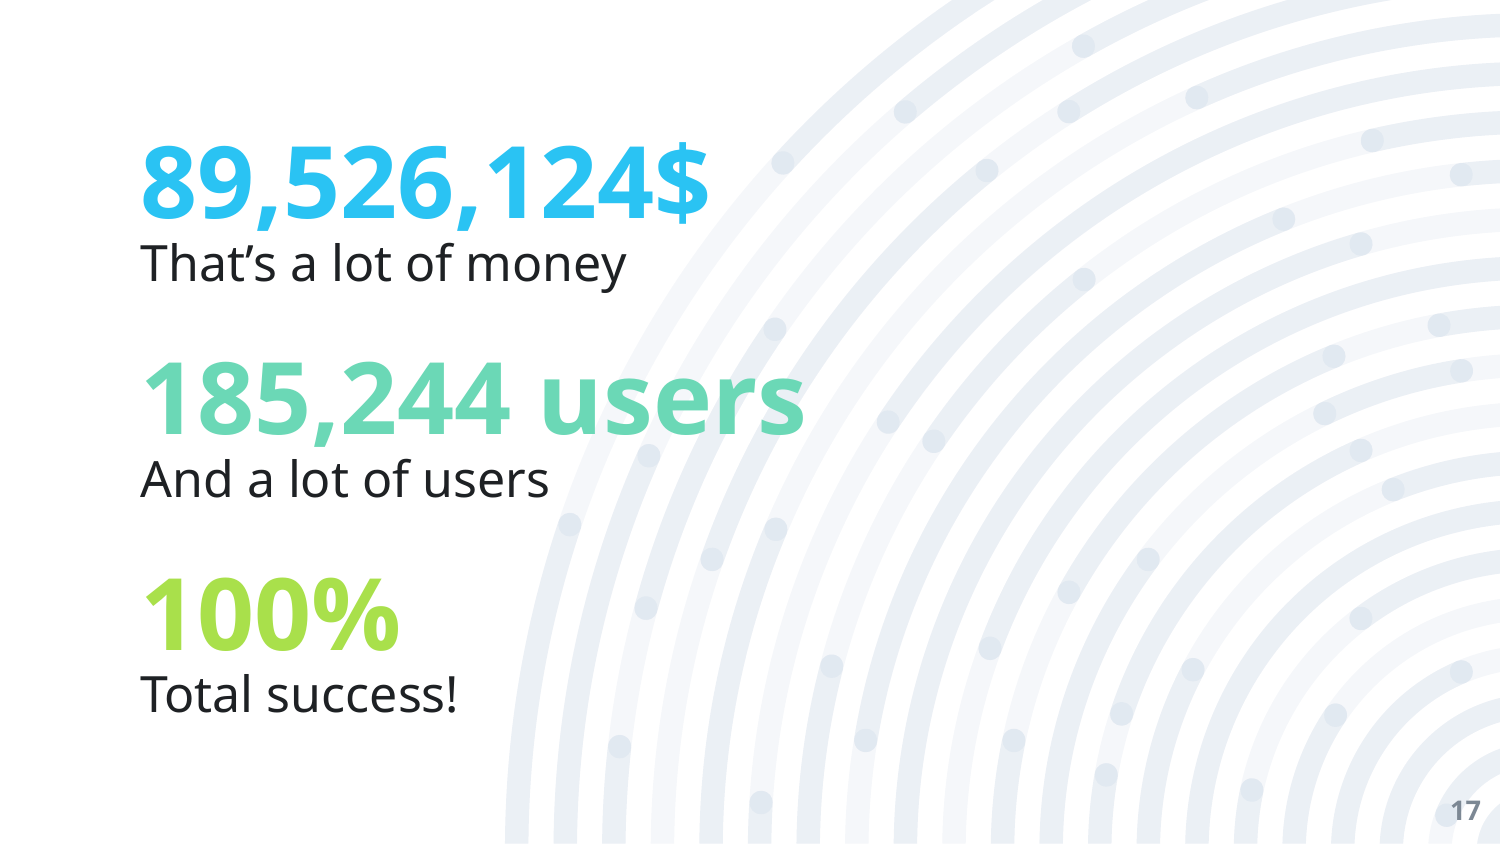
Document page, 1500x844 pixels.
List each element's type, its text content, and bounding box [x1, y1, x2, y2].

subtitle That’s a lot of money [140, 231, 1388, 308]
title 89,526,124$ [140, 93, 1388, 231]
slide_number 17 [1391, 779, 1482, 844]
subtitle Total success! [140, 662, 1388, 739]
title 185,244 users [140, 309, 1388, 447]
title 100% [140, 525, 1388, 662]
subtitle And a lot of users [140, 447, 1388, 524]
